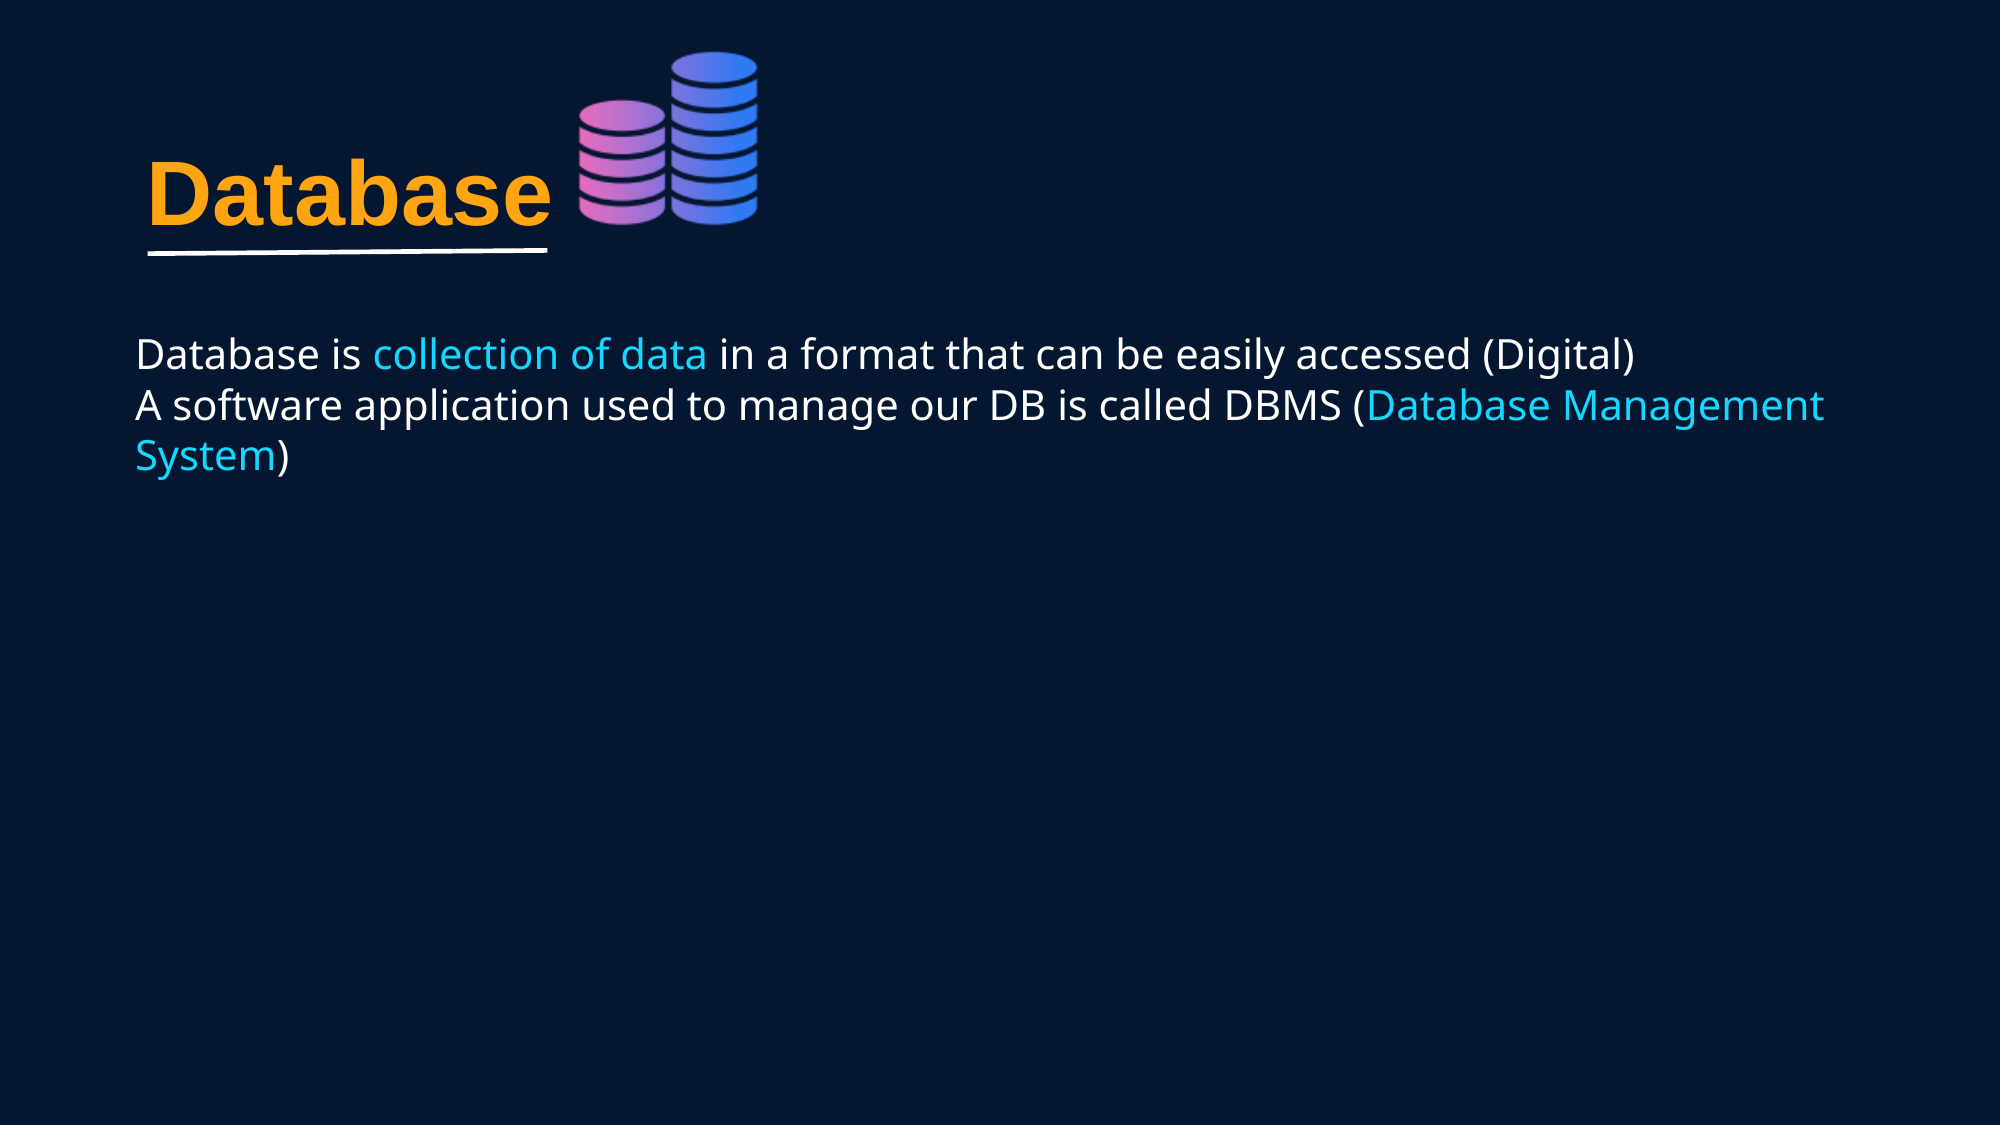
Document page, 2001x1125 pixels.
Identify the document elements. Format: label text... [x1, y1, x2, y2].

text_box Database [131, 126, 1132, 252]
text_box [147, 250, 548, 254]
picture [559, 35, 778, 244]
text_box Database is collection of data in a format that can be easily accessed (Digital) A software application used to manage our DB is called DBMS (Database Management System) [120, 320, 2000, 486]
